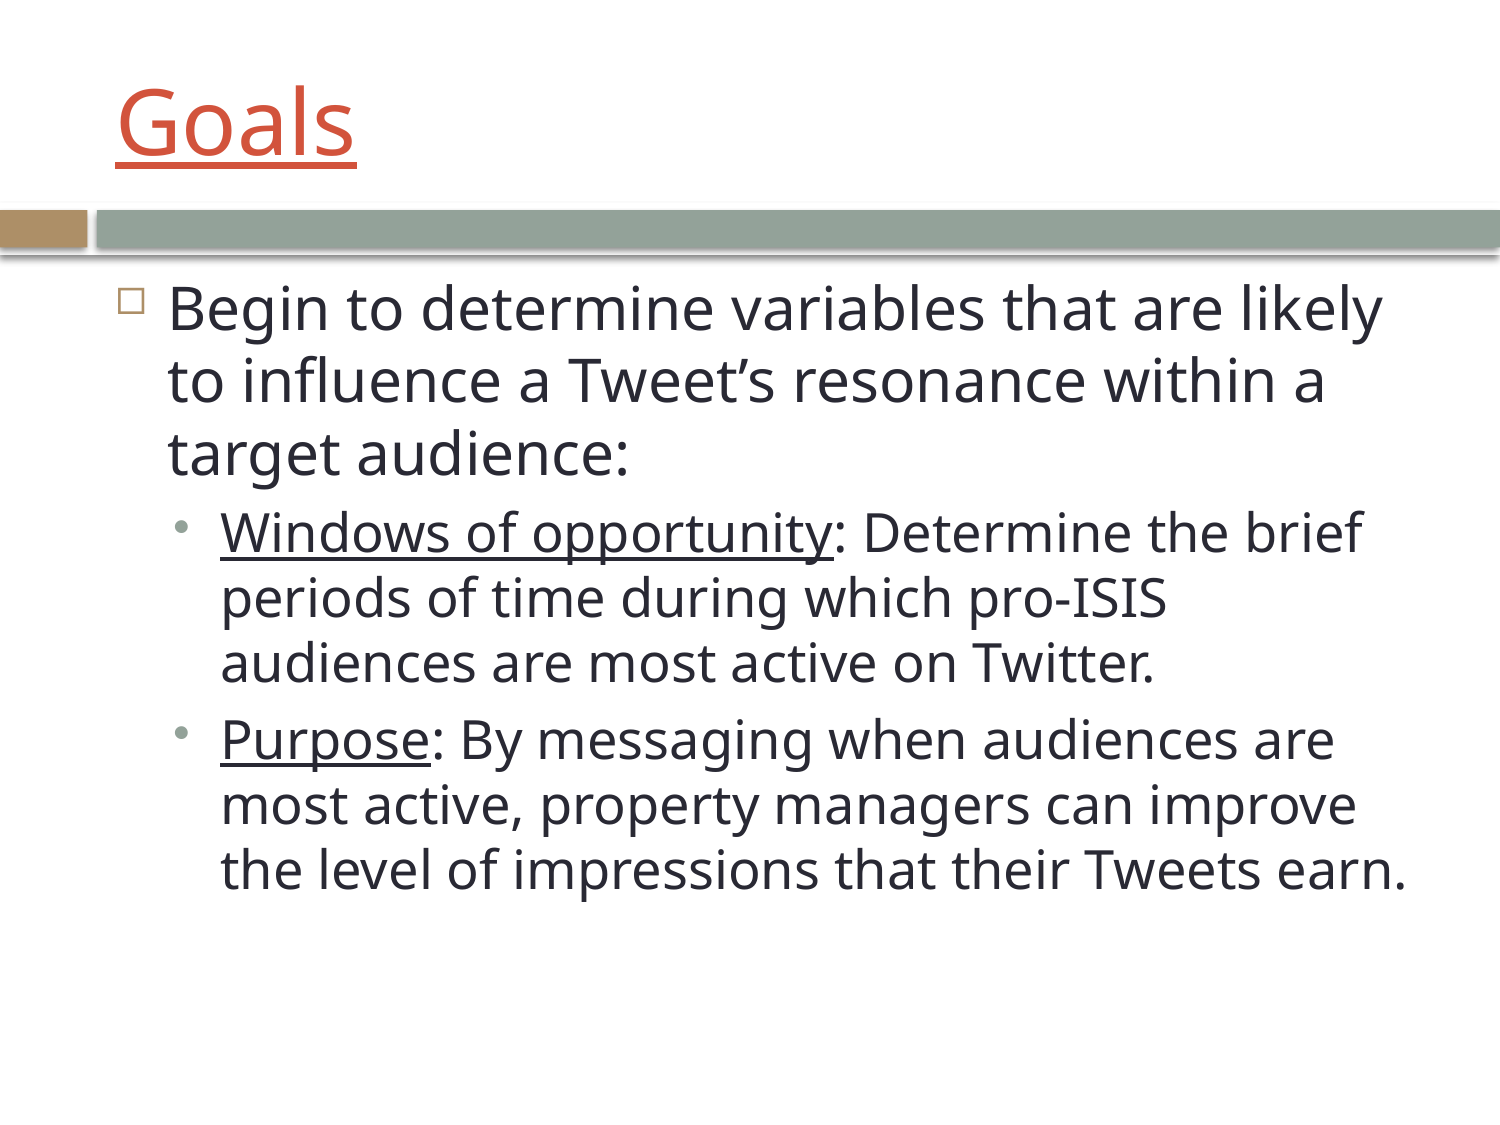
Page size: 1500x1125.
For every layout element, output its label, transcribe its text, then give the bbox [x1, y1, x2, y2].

list Begin to determine variables that are likely to influence a Tweet’s resonance within a target audience: Windows of opportunity: Determine the brief periods of time during which pro-ISIS audiences are most active on Twitter. Purpose: By messaging when audiences are most active, property managers can improve the level of impressions that their Tweets earn. [100, 262, 1438, 1000]
title Goals [100, 37, 1438, 200]
